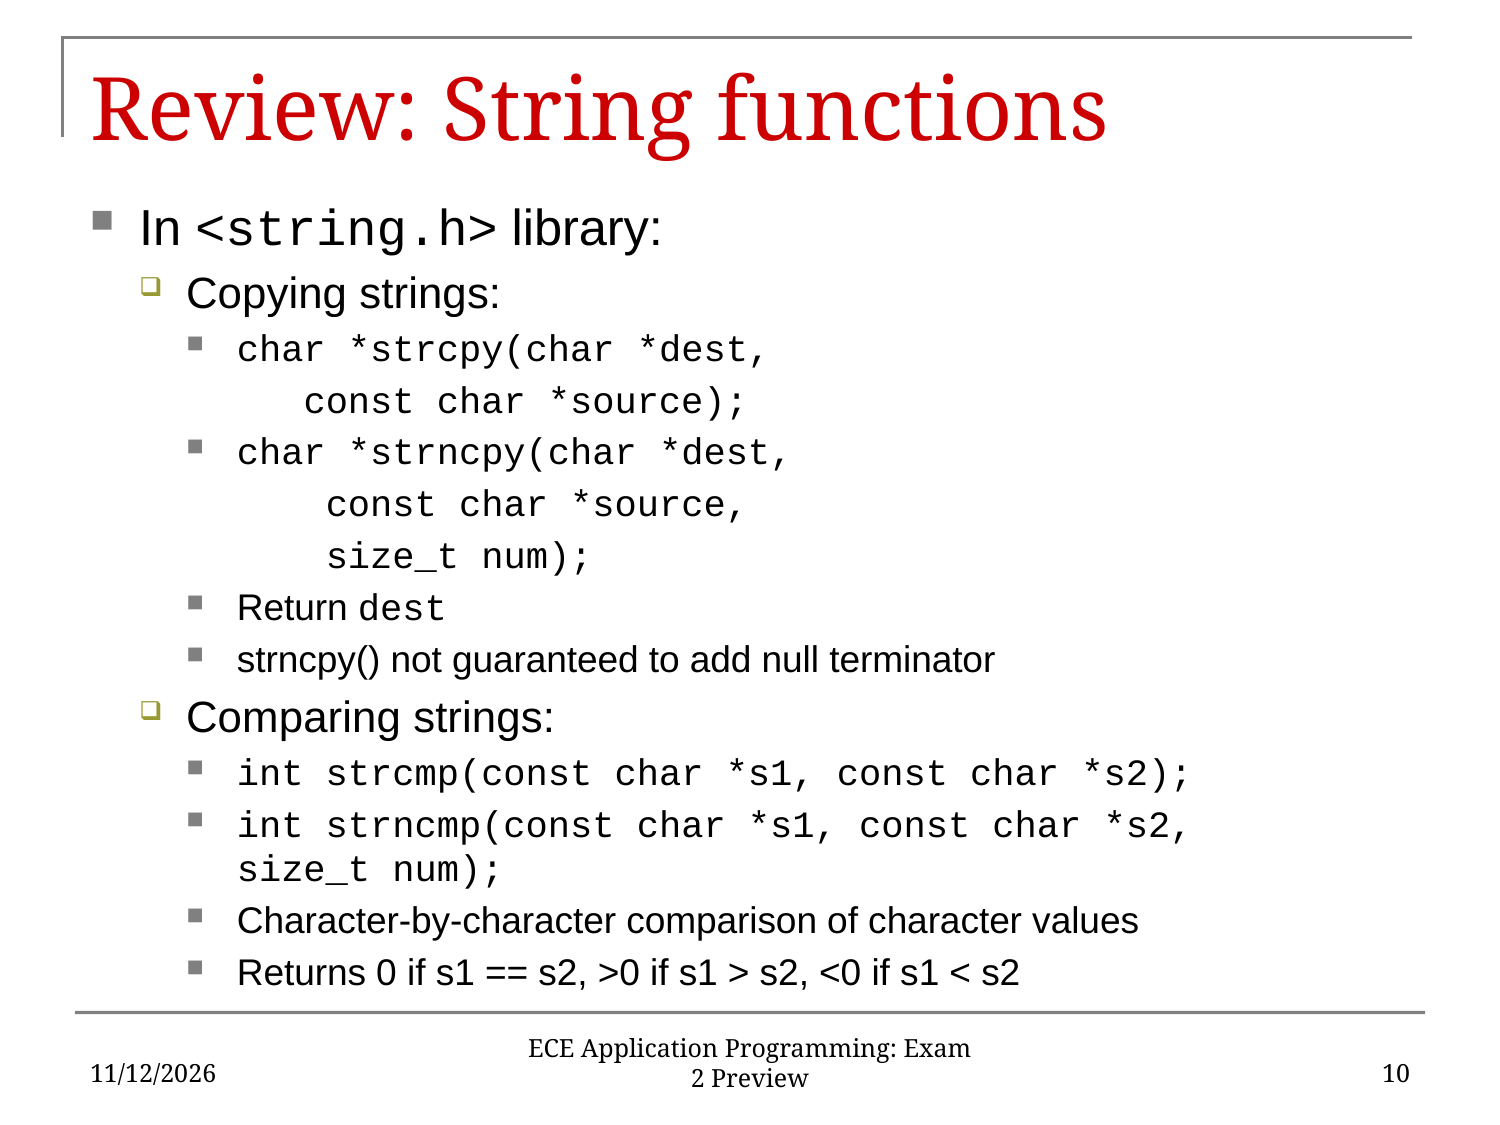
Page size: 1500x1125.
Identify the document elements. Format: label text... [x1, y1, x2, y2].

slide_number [74, 1023, 426, 1100]
slide_number 10 [1074, 1023, 1426, 1100]
title Review: String functions [75, 45, 1425, 163]
list In <string.h> library: Copying strings: char *strcpy(char *dest, const char *source); char *strncpy(char *dest, const char *source, size_t num); Return dest strncpy() not guaranteed to add null terminator Comparing strings: int strcmp(const char *s1, const char *s2); int strncmp(const char *s1, const char *s2, size_t num); Character-by-character comparison of character values Returns 0 if s1 == s2, >0 if s1 > s2, <0 if s1 < s2 [75, 187, 1425, 1006]
footer ECE Application Programming: Exam 2 Preview [512, 1024, 988, 1101]
